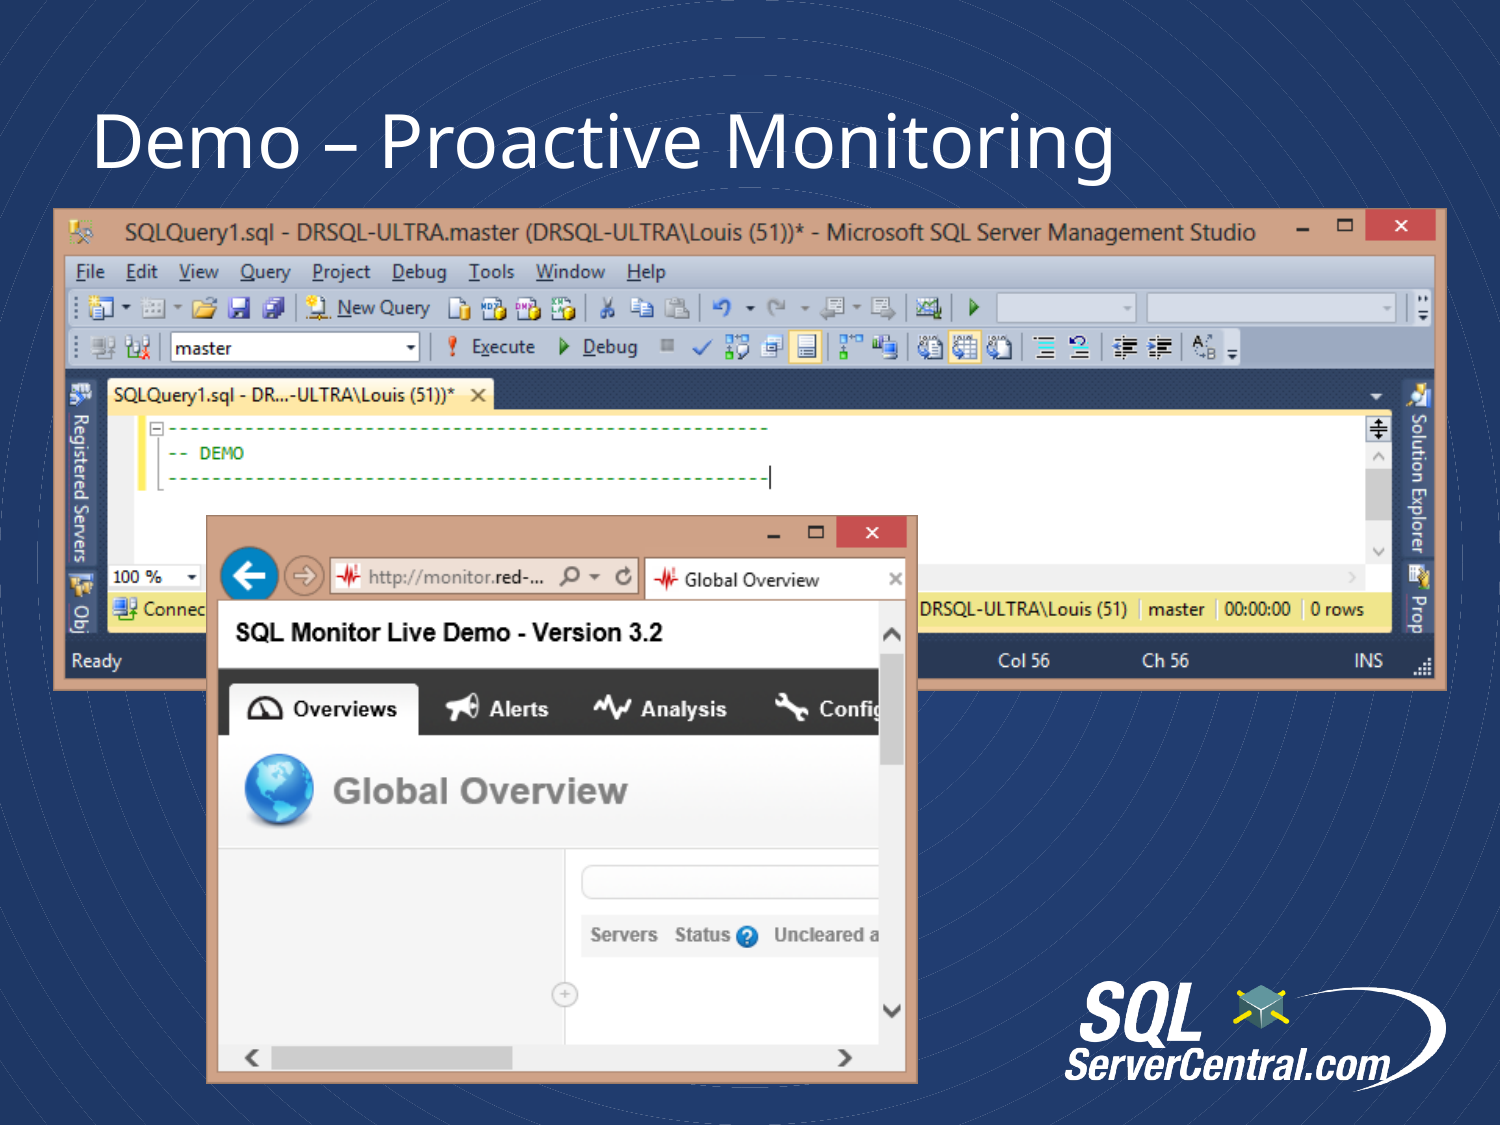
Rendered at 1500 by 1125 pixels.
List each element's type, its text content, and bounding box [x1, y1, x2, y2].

title Demo – Proactive Monitoring [75, 45, 1425, 206]
picture [53, 207, 1447, 1085]
picture [1065, 981, 1446, 1092]
